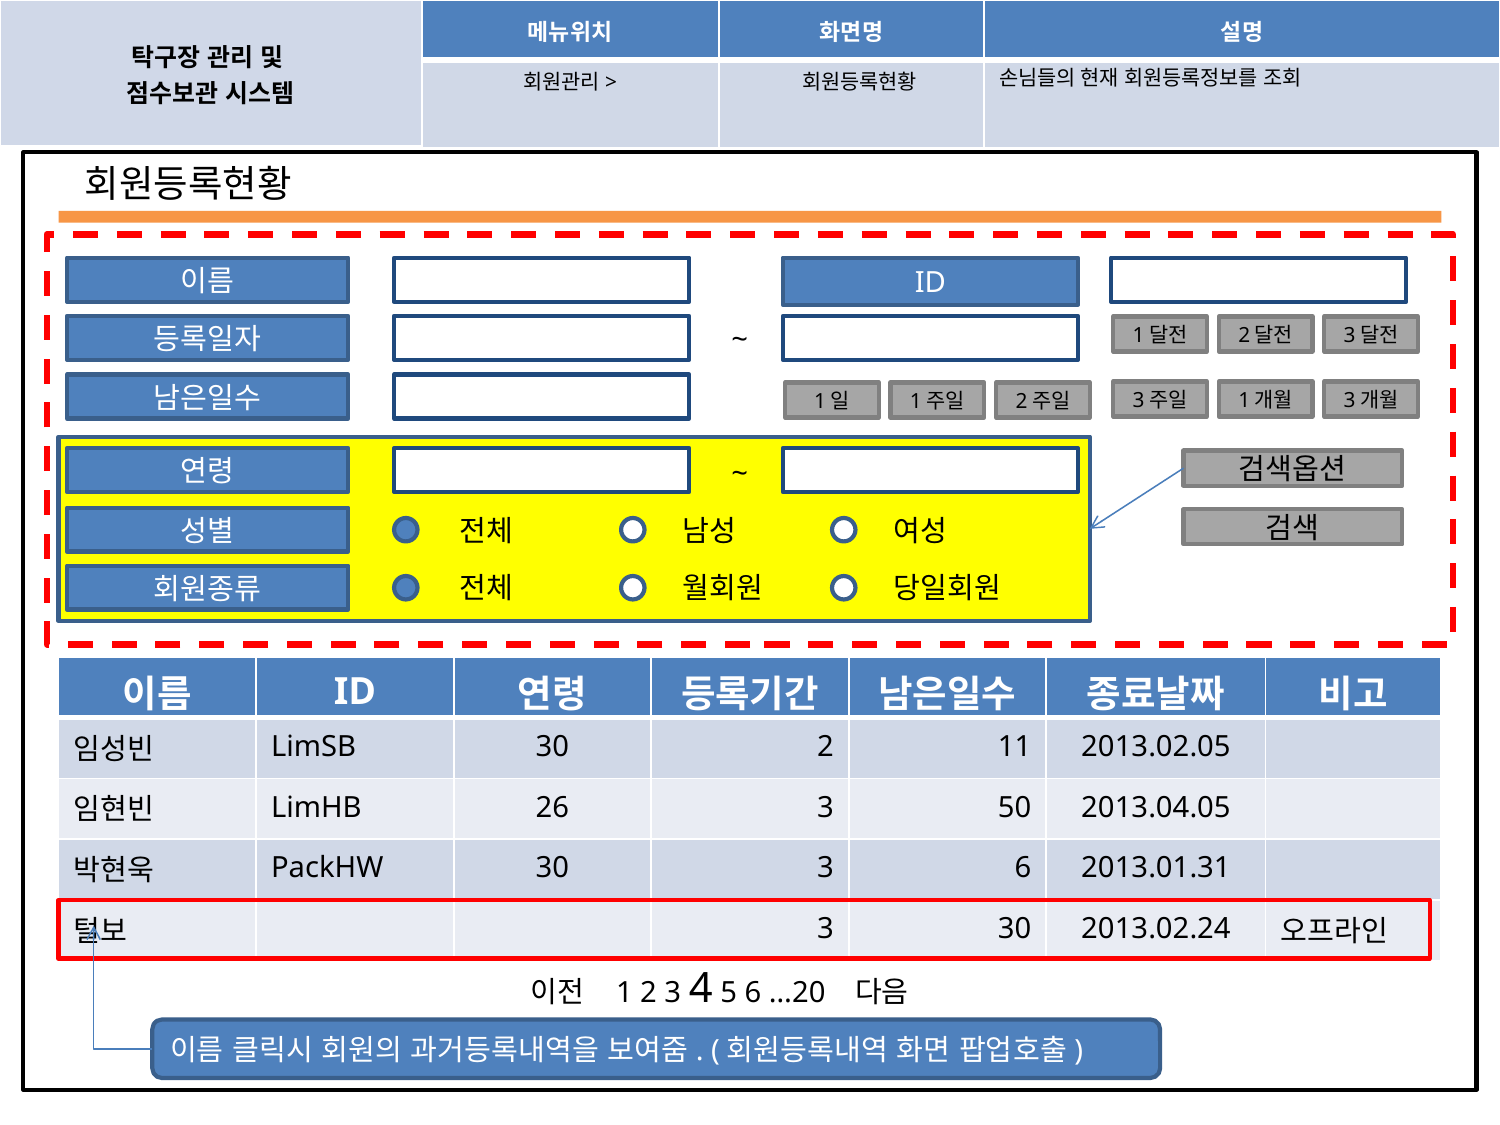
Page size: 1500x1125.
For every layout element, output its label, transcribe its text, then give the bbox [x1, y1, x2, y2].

table_cell 30 [455, 720, 650, 778]
table_cell 임성빈 [59, 720, 255, 778]
table_header 비고 [1266, 658, 1440, 715]
table_cell 2 [652, 720, 848, 778]
text_box [392, 314, 691, 362]
text_box 손님들의 현재 회원등록정보를 조회 [984, 57, 1500, 98]
text_box 3주일 [1111, 379, 1209, 419]
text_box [93, 925, 153, 1050]
table_cell 26 [455, 779, 650, 838]
table_header 남은일수 [850, 658, 1045, 715]
text_box [781, 446, 1080, 494]
table_cell 11 [850, 720, 1045, 778]
text_box 성별 [65, 506, 350, 554]
table_cell 2013.01.31 [1047, 840, 1265, 898]
text_box 검색옵션 [1181, 448, 1404, 488]
text_box 이름 클릭시 회원의 과거등록내역을 보여줌. (회원등록내역 화면 팝업호출) [150, 1017, 1163, 1081]
text_box 회원등록현황 [734, 61, 985, 102]
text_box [1089, 467, 1184, 530]
text_box 남은일수 [65, 372, 350, 421]
text_box ~ [716, 446, 775, 497]
table_cell LimSB [257, 720, 453, 778]
text_box 등록일자 [65, 314, 350, 362]
table_header 연령 [455, 658, 650, 715]
table_cell [1266, 720, 1440, 778]
text_box 당일회원 [878, 562, 1079, 613]
table_cell 오프라인 [1432, 901, 1440, 960]
text_box 회원등록현황 [70, 152, 586, 213]
text_box [829, 573, 858, 602]
text_box 3달전 [1322, 314, 1420, 354]
text_box 회원종류 [65, 564, 350, 612]
text_box 2주일 [994, 380, 1092, 420]
text_box [619, 515, 647, 544]
text_box [56, 898, 1432, 961]
table_cell 2013.04.05 [1047, 779, 1265, 838]
text_box ID [781, 256, 1080, 307]
text_box 연령 [65, 446, 350, 494]
table_header 등록기간 [652, 658, 848, 715]
table_header 종료날짜 [1047, 658, 1265, 715]
text_box [45, 232, 1455, 647]
text_box 1일 [783, 380, 881, 420]
text_box [391, 573, 420, 602]
table_cell 50 [850, 779, 1045, 838]
table_header ID [257, 658, 453, 715]
text_box [619, 573, 647, 602]
table_cell LimHB [257, 779, 453, 838]
text_box ~ [716, 312, 775, 363]
table_cell 임현빈 [59, 779, 255, 838]
text_box [1109, 256, 1408, 304]
text_box 1개월 [1217, 379, 1315, 419]
text_box 남성 [667, 504, 786, 555]
text_box [829, 515, 858, 544]
text_box [391, 515, 420, 544]
text_box 1주일 [888, 380, 986, 420]
table_cell 3 [652, 840, 848, 898]
text_box [392, 446, 691, 494]
text_box 전체 [445, 504, 563, 555]
table_cell [1266, 840, 1440, 899]
table_cell 30 [455, 840, 650, 898]
text_box 회원관리> [421, 61, 719, 102]
table_cell PackHW [257, 840, 453, 898]
text_box [781, 314, 1080, 362]
text_box 여성 [878, 504, 996, 555]
text_box 이전 1 2 3 4 5 6 …20 다음 [515, 961, 1137, 1017]
text_box [392, 372, 691, 421]
table_cell 6 [850, 840, 1045, 898]
text_box 3개월 [1322, 379, 1420, 419]
table_header 이름 [59, 658, 255, 715]
table_cell 2013.02.05 [1047, 720, 1265, 778]
table_cell 3 [652, 779, 848, 838]
text_box 1달전 [1111, 314, 1209, 354]
text_box 월회원 [667, 562, 821, 613]
text_box 전체 [445, 562, 563, 613]
text_box 2달전 [1217, 314, 1315, 354]
table_cell 박현욱 [59, 840, 255, 898]
table_cell [1266, 779, 1440, 838]
